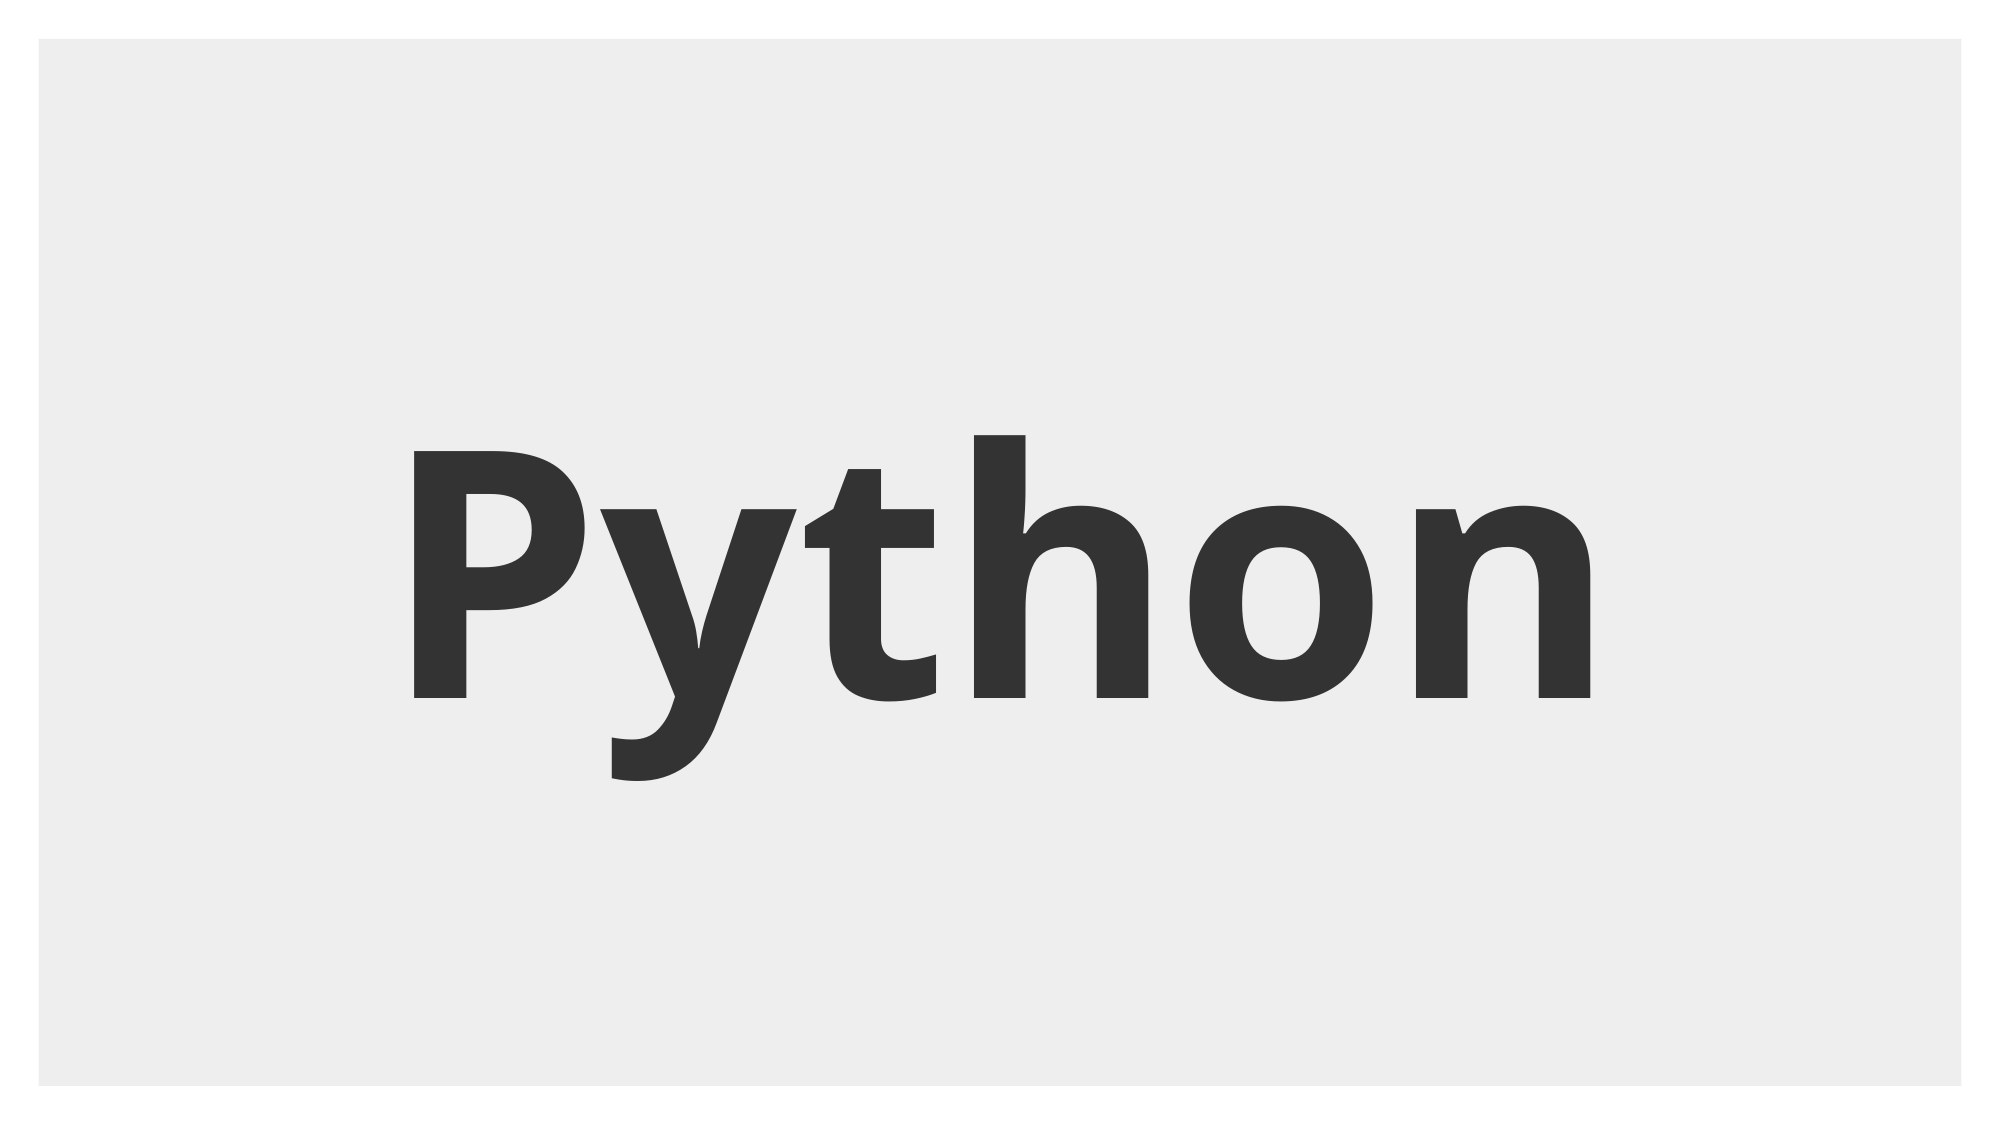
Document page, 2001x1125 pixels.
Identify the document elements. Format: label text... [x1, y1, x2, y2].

text_box Python [64, 345, 1936, 776]
